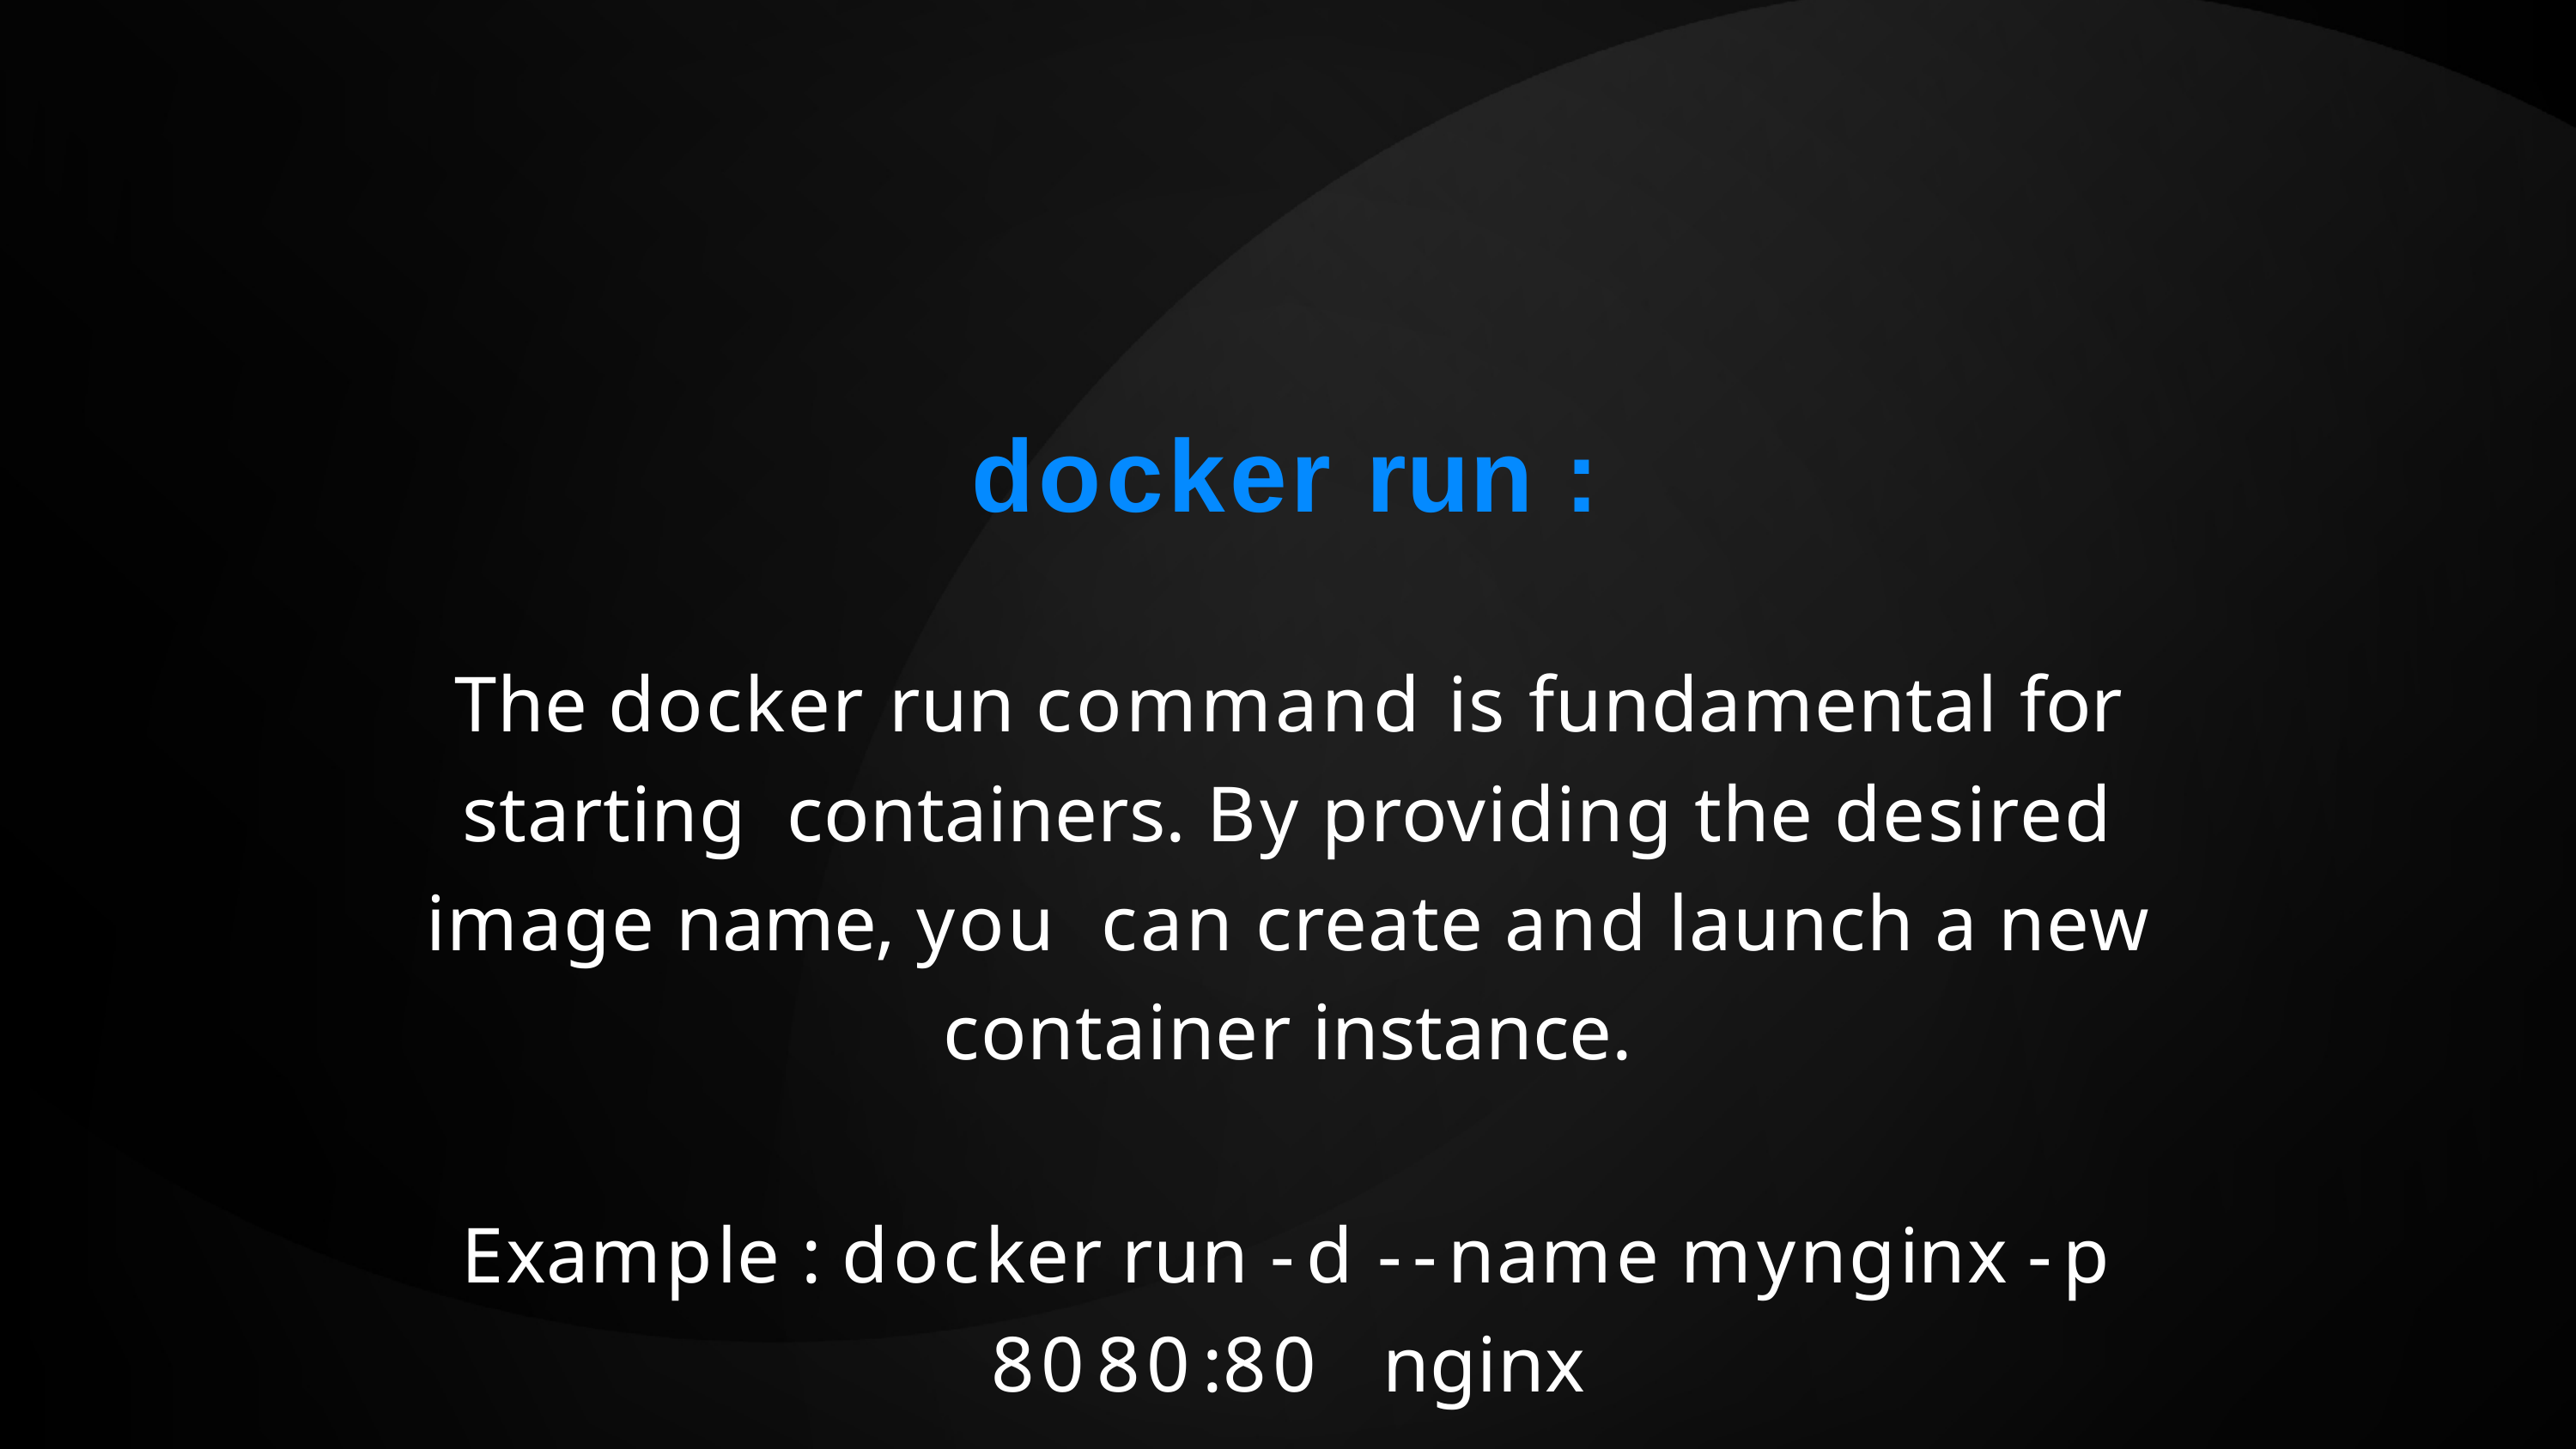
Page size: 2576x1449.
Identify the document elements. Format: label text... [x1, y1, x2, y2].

title docker run : [969, 407, 1607, 635]
picture [0, 0, 2576, 1449]
text_box The docker run command is fundamental for starting containers. By providing the desired image name, you can create and launch a new container instance. Example : docker run -d --name mynginx -p 8080:80 nginx [343, 635, 2233, 1408]
